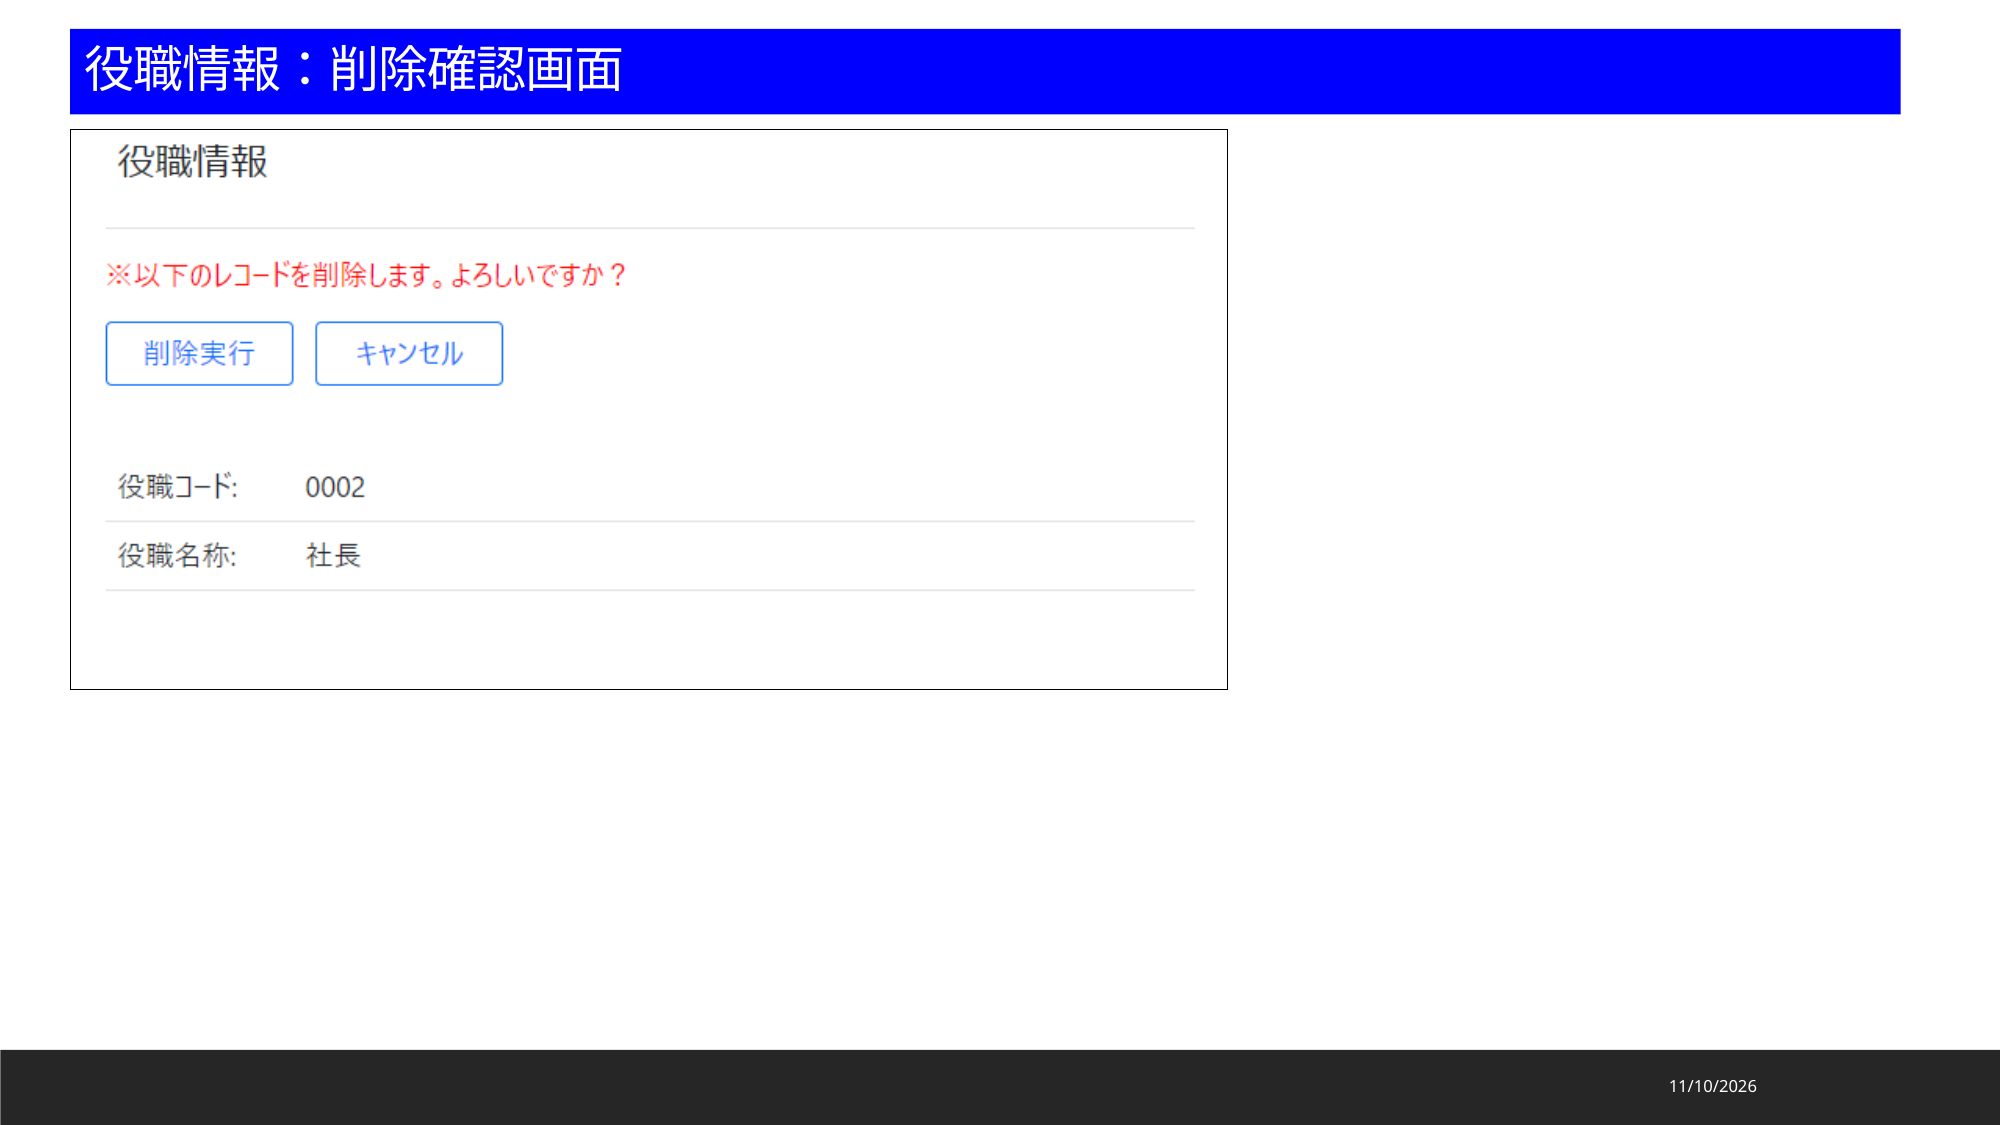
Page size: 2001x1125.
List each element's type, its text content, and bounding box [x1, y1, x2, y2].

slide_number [1348, 1057, 1773, 1118]
text_box 役職情報：削除確認画面 [70, 28, 1901, 115]
picture [70, 129, 1228, 690]
